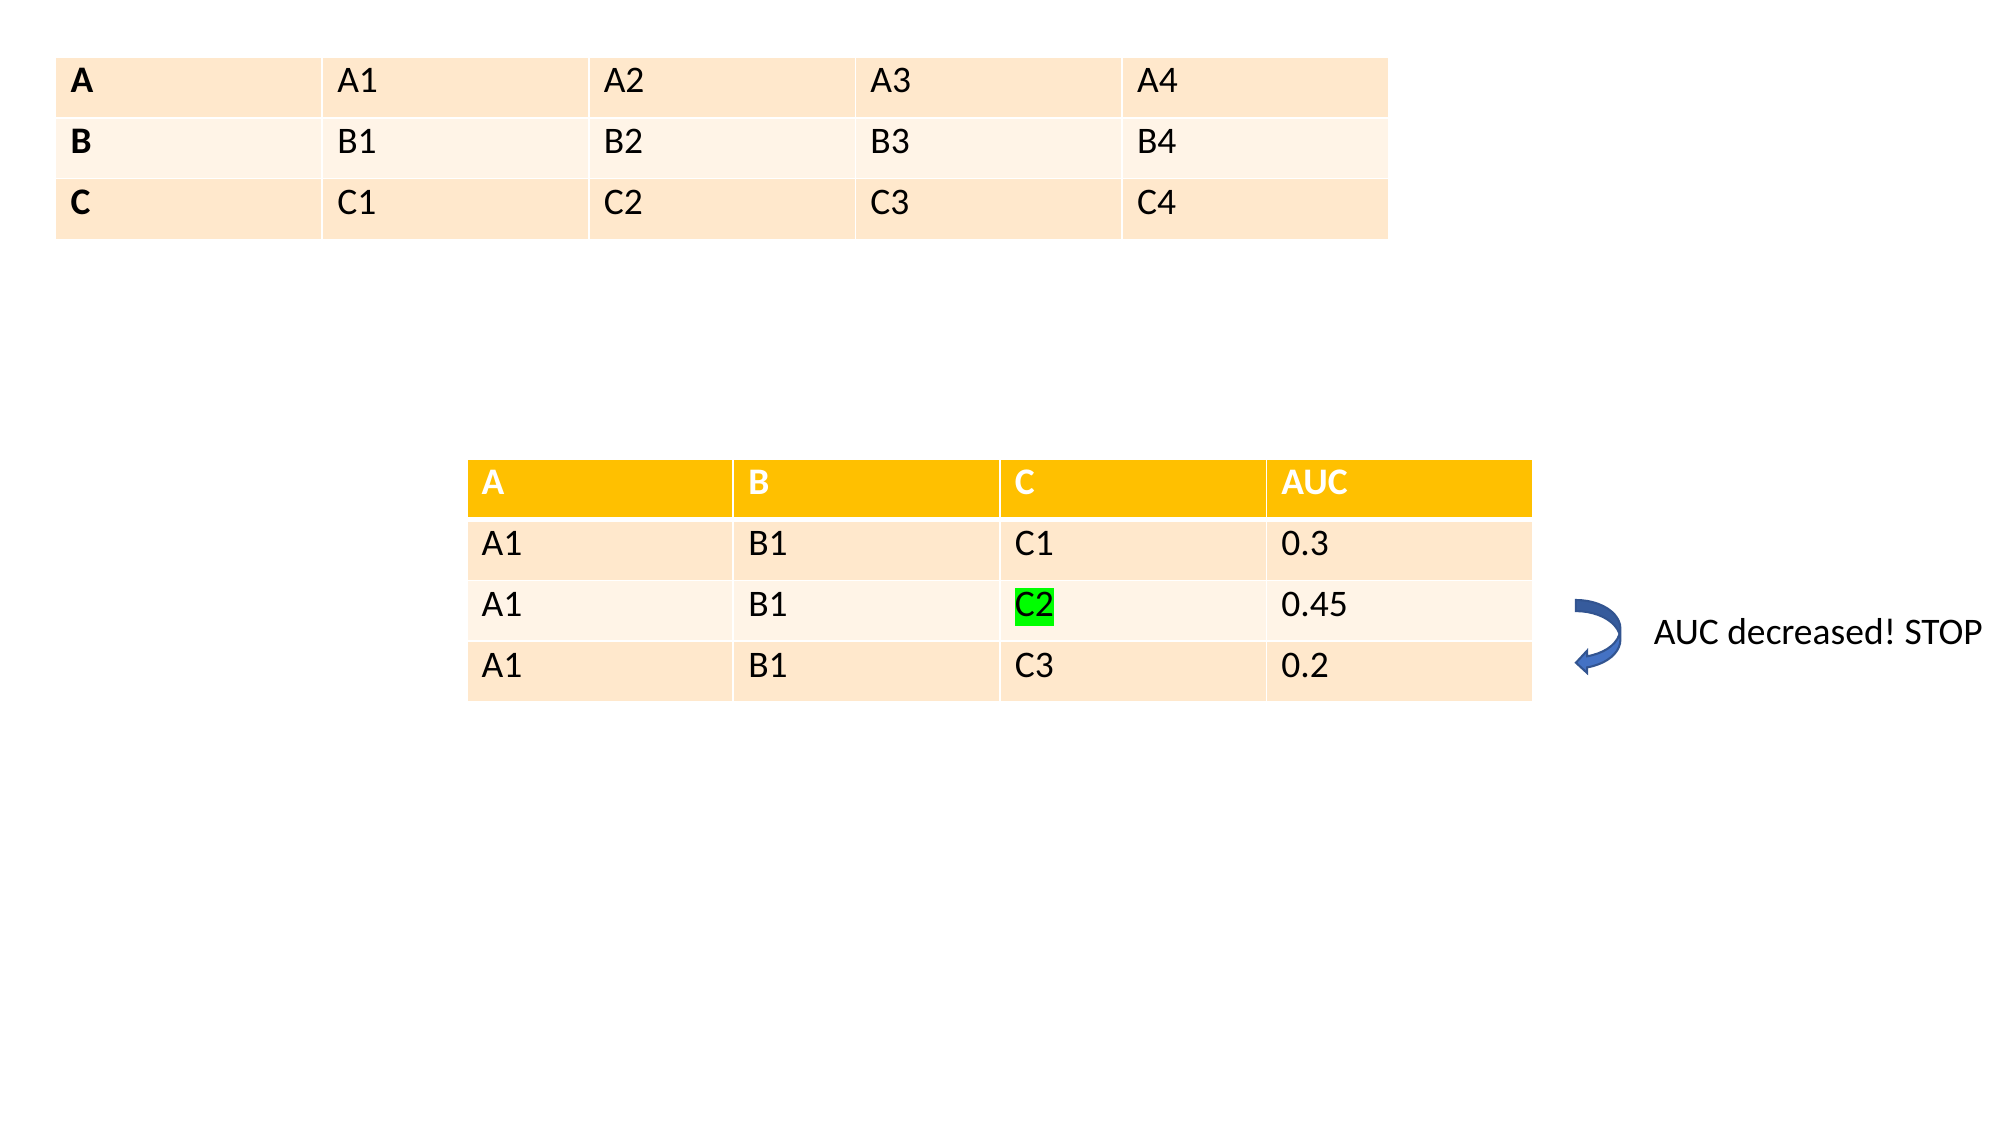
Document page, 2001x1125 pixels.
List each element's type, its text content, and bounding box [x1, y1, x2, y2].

table_cell A1 [468, 642, 732, 701]
table_cell B1 [323, 119, 588, 178]
table_cell C3 [856, 179, 1121, 239]
table_cell B3 [856, 119, 1121, 178]
table_header C [1001, 460, 1266, 517]
table_cell B1 [734, 642, 999, 701]
text_box [1574, 598, 1622, 676]
table_header A3 [856, 58, 1121, 117]
table_header A1 [323, 58, 588, 117]
table_cell B1 [734, 581, 999, 640]
table_header A2 [590, 58, 855, 117]
table_cell C3 [1001, 642, 1266, 701]
table_cell B1 [734, 522, 999, 580]
table_cell B4 [1123, 119, 1388, 178]
table_header AUC [1267, 460, 1532, 517]
table_cell 0.2 [1267, 642, 1532, 701]
table_header A [56, 58, 321, 117]
table_cell A1 [468, 522, 732, 580]
text_box AUC decreased! STOP [1638, 599, 2000, 660]
table_header A4 [1123, 58, 1388, 117]
table_cell C4 [1123, 179, 1388, 239]
table_header A [468, 460, 732, 517]
table_cell C1 [323, 179, 588, 239]
table_cell C2 [590, 179, 855, 239]
table_cell B [56, 119, 321, 178]
table_header B [734, 460, 999, 517]
table_cell 0.45 [1267, 581, 1532, 640]
table_cell C2 [1001, 581, 1266, 640]
table_cell C [56, 179, 321, 239]
table_cell C1 [1001, 522, 1266, 580]
table_cell A1 [468, 581, 732, 640]
table_cell B2 [590, 119, 855, 178]
table_cell 0.3 [1267, 522, 1532, 580]
